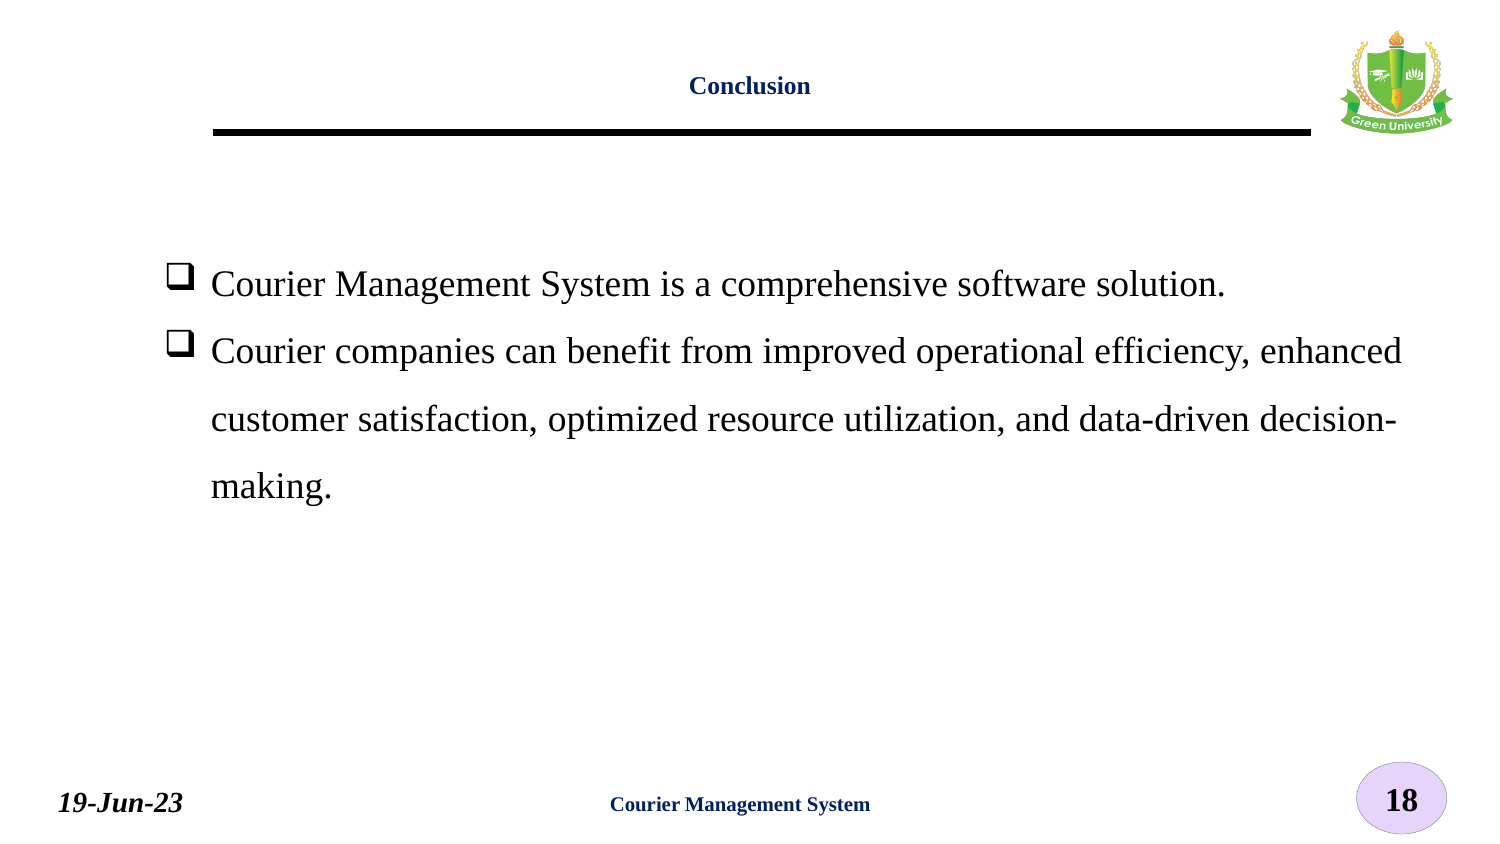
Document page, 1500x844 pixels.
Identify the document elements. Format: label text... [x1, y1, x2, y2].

picture [1328, 20, 1465, 144]
text_box 18 [1354, 759, 1449, 837]
text_box Courier Management System is a comprehensive software solution. Courier companies can benefit from improved operational efficiency, enhanced customer satisfaction, optimized resource utilization, and data-driven decision-making. [149, 228, 1447, 514]
text_box 19-Jun-23 [43, 775, 235, 826]
text_box Courier Management System [595, 783, 891, 824]
title Conclusion [75, 54, 1323, 115]
